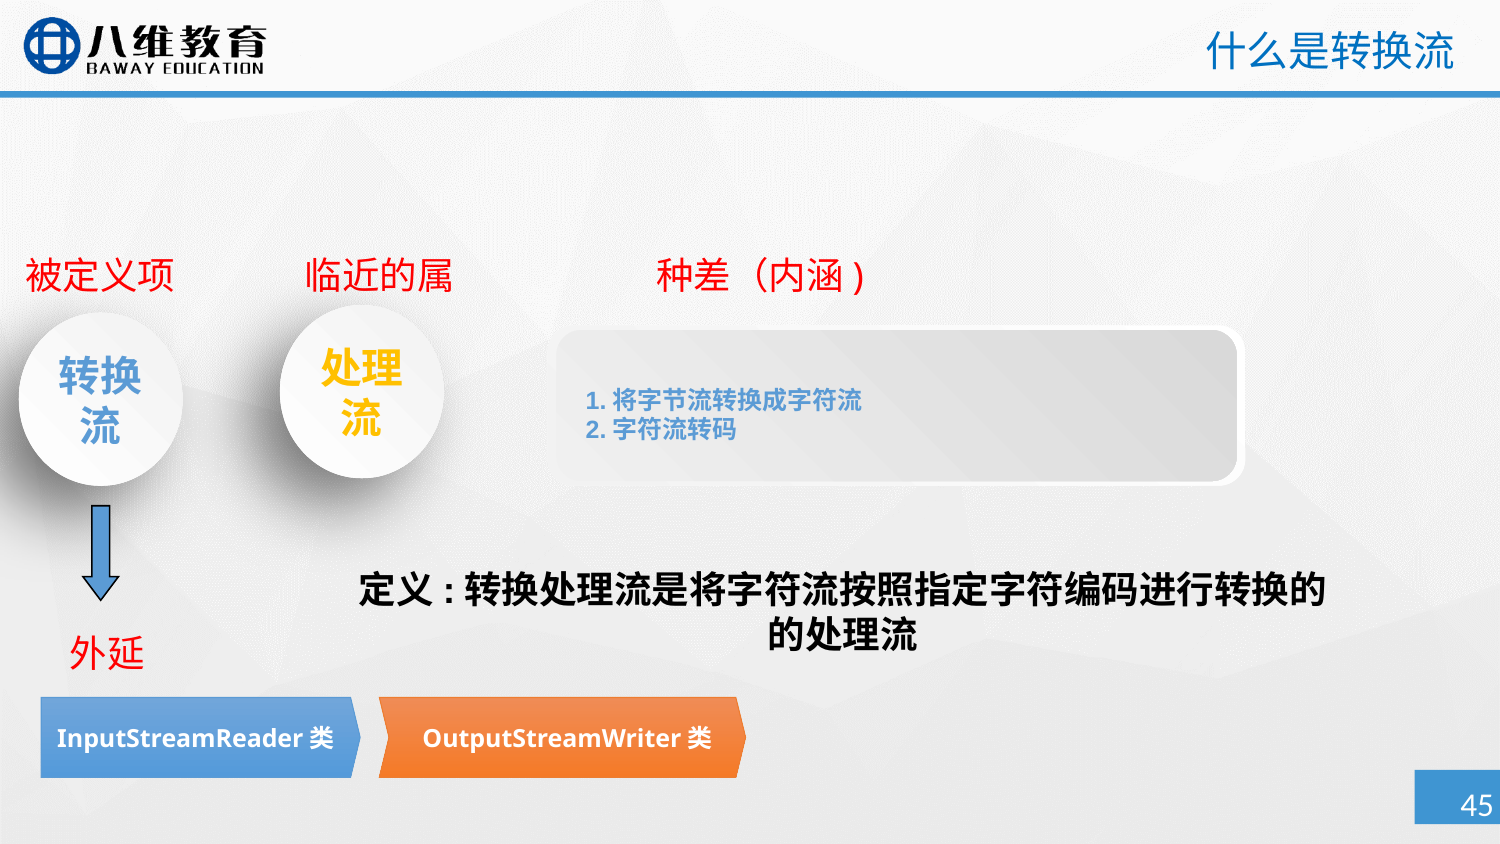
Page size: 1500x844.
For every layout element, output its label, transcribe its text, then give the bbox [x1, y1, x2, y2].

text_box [547, 325, 1246, 486]
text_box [379, 697, 746, 778]
text_box 处理流 [278, 304, 445, 480]
text_box 转换流 [17, 311, 184, 487]
text_box 临近的属 [212, 244, 547, 305]
text_box 外延 [32, 622, 183, 683]
text_box 定义:转换处理流是将字符流按照指定字符编码进行转换的 的处理流 [344, 558, 1342, 664]
picture [0, 98, 1500, 844]
text_box 种差（内涵) [614, 244, 906, 305]
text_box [41, 697, 361, 778]
title 什么是转换流 [360, 23, 1471, 85]
text_box 被定义项 [0, 244, 212, 305]
picture [0, 0, 1500, 91]
text_box [82, 505, 119, 601]
